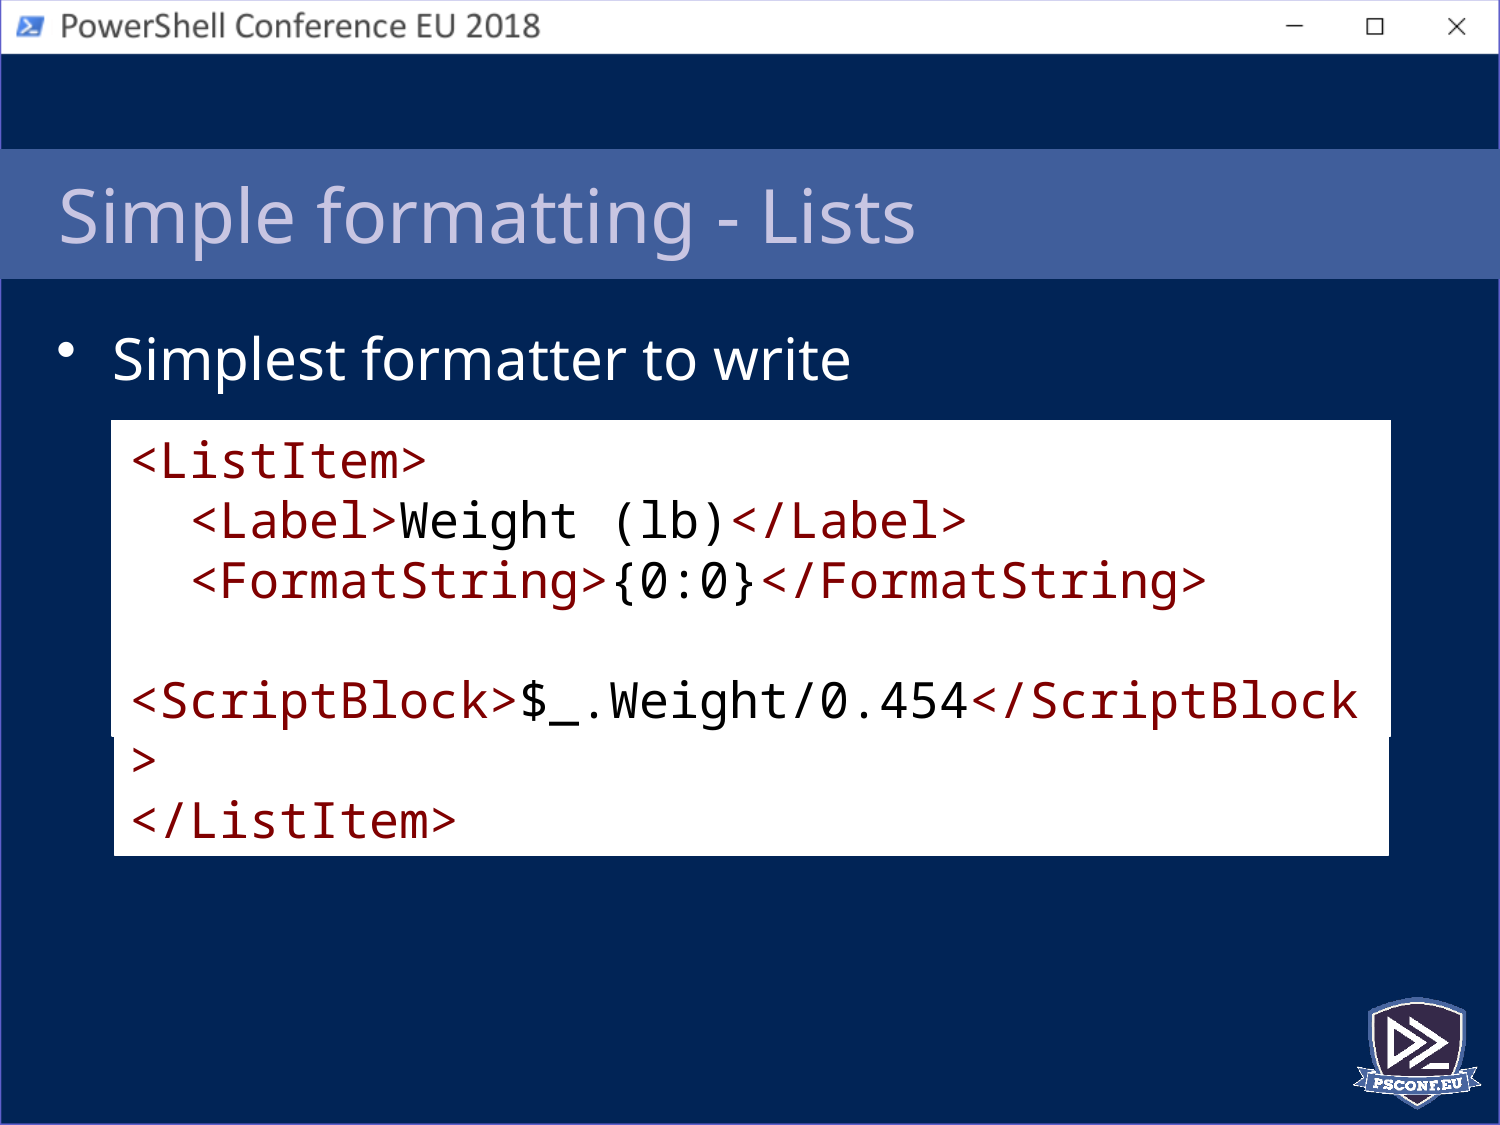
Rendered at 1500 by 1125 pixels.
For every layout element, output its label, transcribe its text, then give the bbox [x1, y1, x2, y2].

title Simple formatting - Lists [0, 149, 1500, 279]
text_box <ListItem> <Label>Weight (lb)</Label> <FormatString>{0:0}</FormatString> <ScriptBlock>$_.Weight/0.454</ScriptBlock> </ListItem> [114, 420, 1388, 856]
list Simplest formatter to write [41, 314, 1459, 1035]
picture [0, 0, 1500, 149]
picture [0, 279, 1500, 1125]
